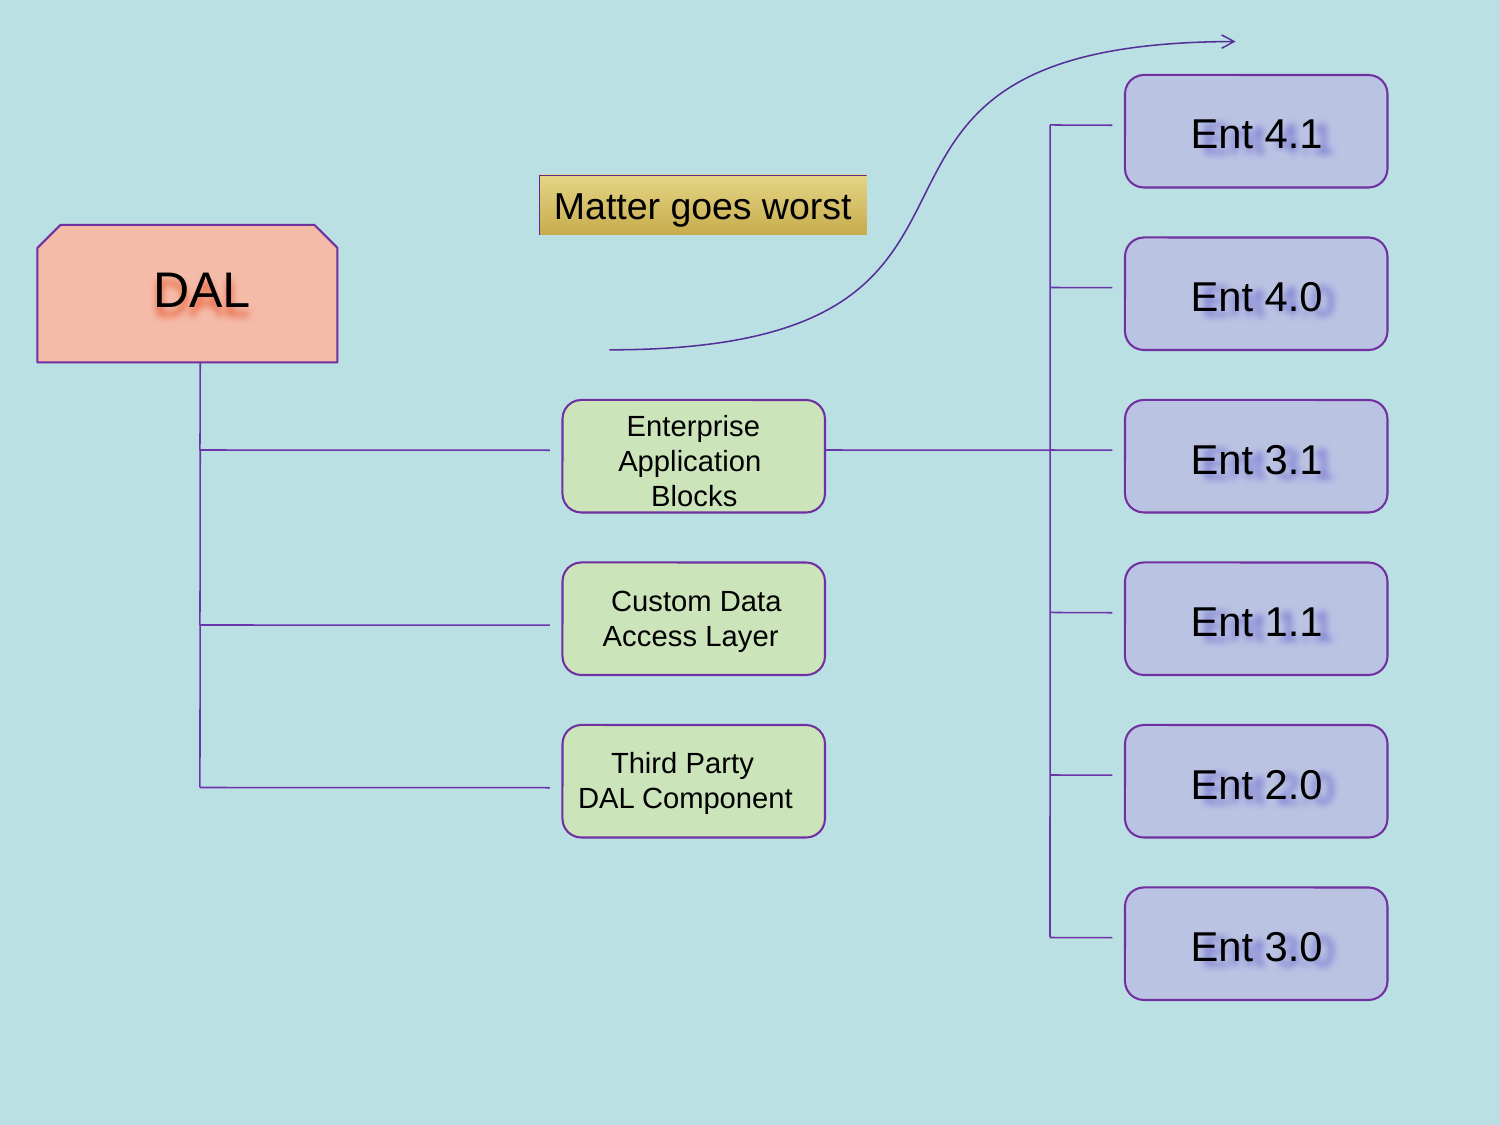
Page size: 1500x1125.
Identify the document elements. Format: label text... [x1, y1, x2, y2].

text_box Ent 4.0 [1235, 262, 1338, 328]
text_box Ent 4.1 [1235, 99, 1338, 165]
text_box Enterprise Application Blocks [603, 399, 785, 520]
text_box Custom Data Access Layer [587, 574, 805, 660]
text_box [1122, 560, 1390, 678]
text_box Third Party DAL Component [563, 737, 808, 823]
text_box Ent 2.0 [1175, 750, 1338, 815]
text_box DAL [138, 249, 266, 325]
text_box [1122, 885, 1390, 1003]
text_box [560, 397, 828, 515]
text_box [560, 722, 828, 840]
text_box [1122, 722, 1390, 840]
text_box Ent 1.1 [1175, 587, 1338, 653]
text_box Matter goes worst [539, 174, 609, 235]
text_box Ent 3.1 [1175, 425, 1338, 490]
text_box [1235, 72, 1390, 190]
text_box [1122, 397, 1390, 515]
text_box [614, 30, 1231, 361]
text_box [560, 560, 828, 678]
text_box [35, 222, 340, 365]
text_box [1235, 235, 1390, 353]
text_box Ent 3.0 [1175, 912, 1338, 978]
